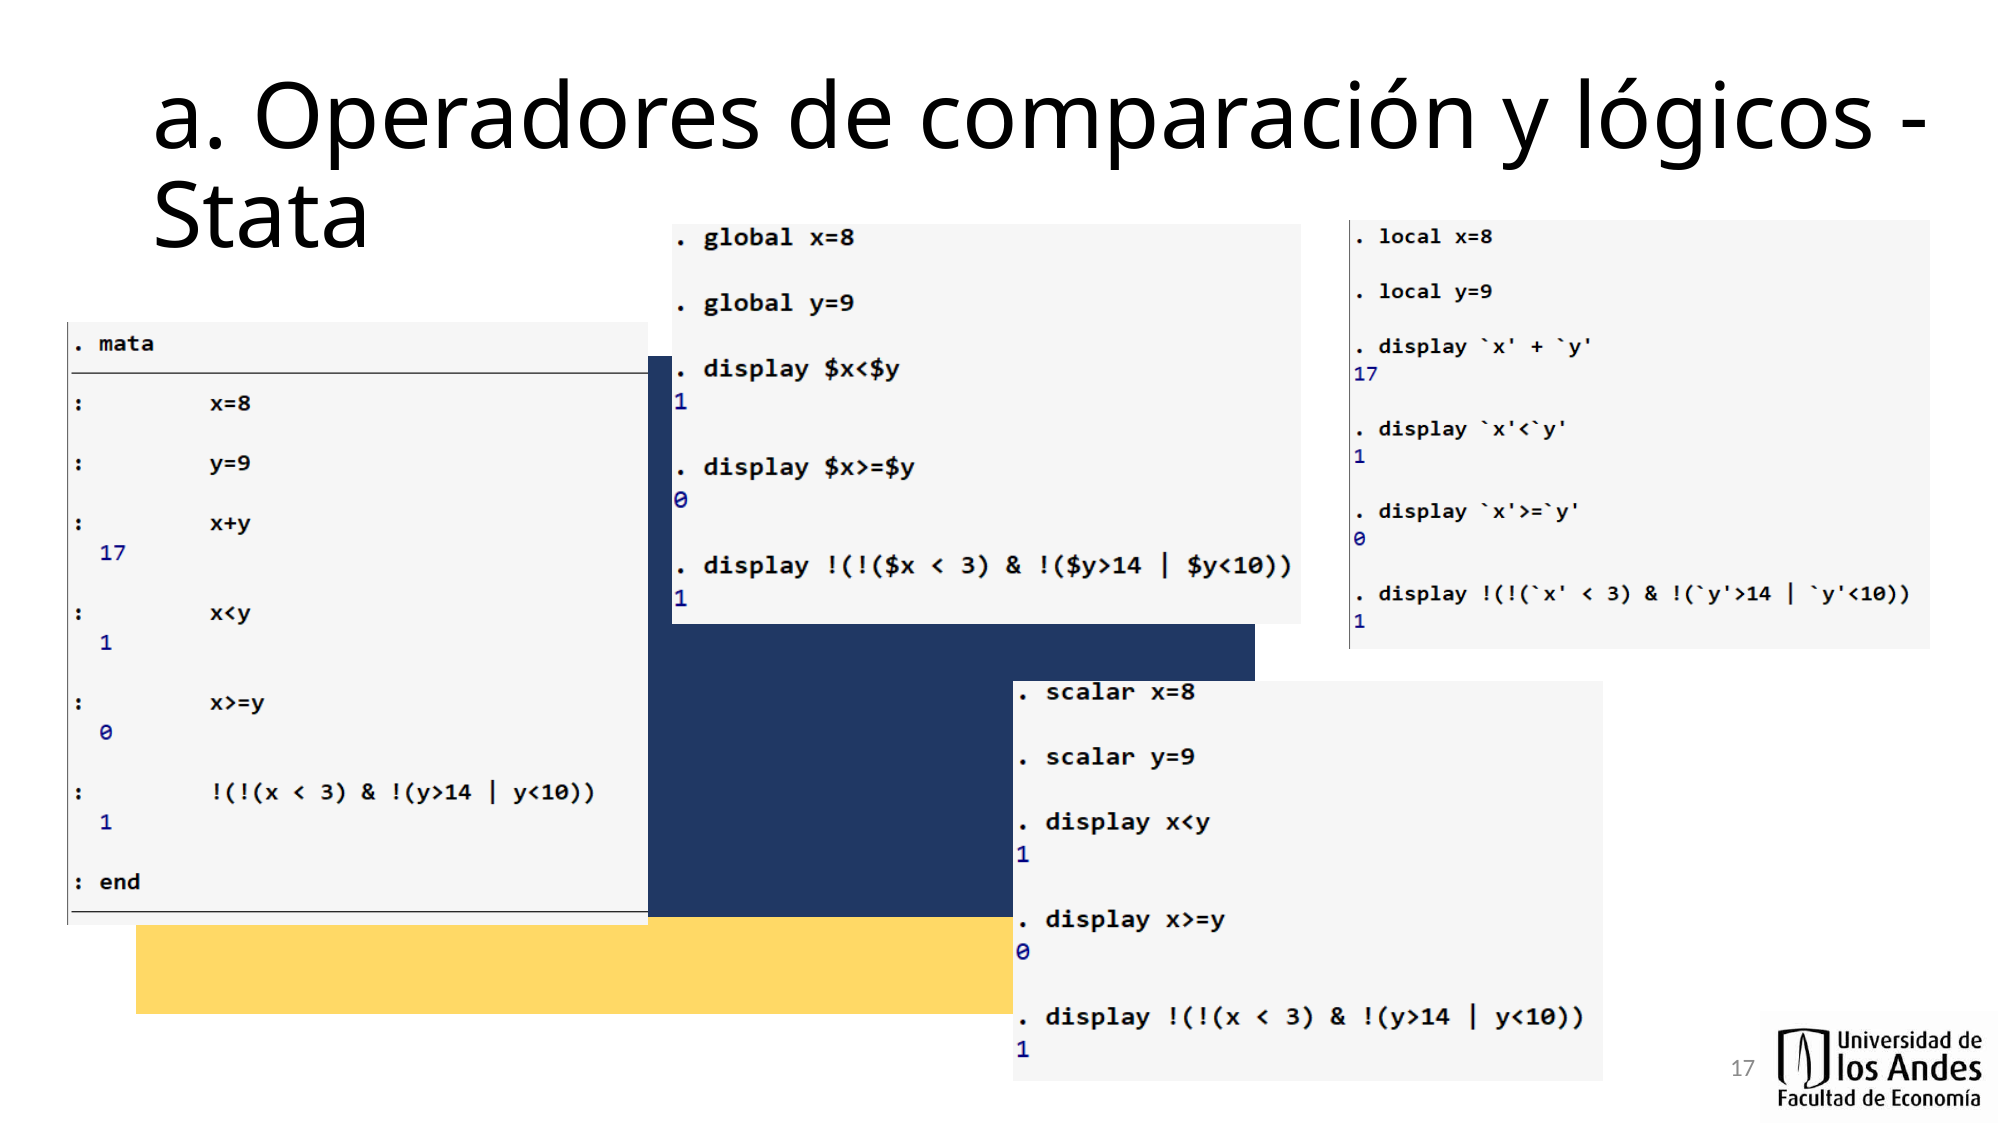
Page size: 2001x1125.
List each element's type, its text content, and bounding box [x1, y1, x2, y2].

slide_number 17 [1691, 1025, 1760, 1107]
text_box [648, 356, 1255, 917]
picture [1760, 1011, 1998, 1123]
picture [67, 322, 648, 925]
picture [672, 224, 1301, 624]
text_box [136, 917, 1013, 1014]
title a. Operadores de comparación y lógicos - Stata [137, 59, 1954, 278]
picture [1349, 220, 1930, 649]
picture [1013, 681, 1603, 1081]
